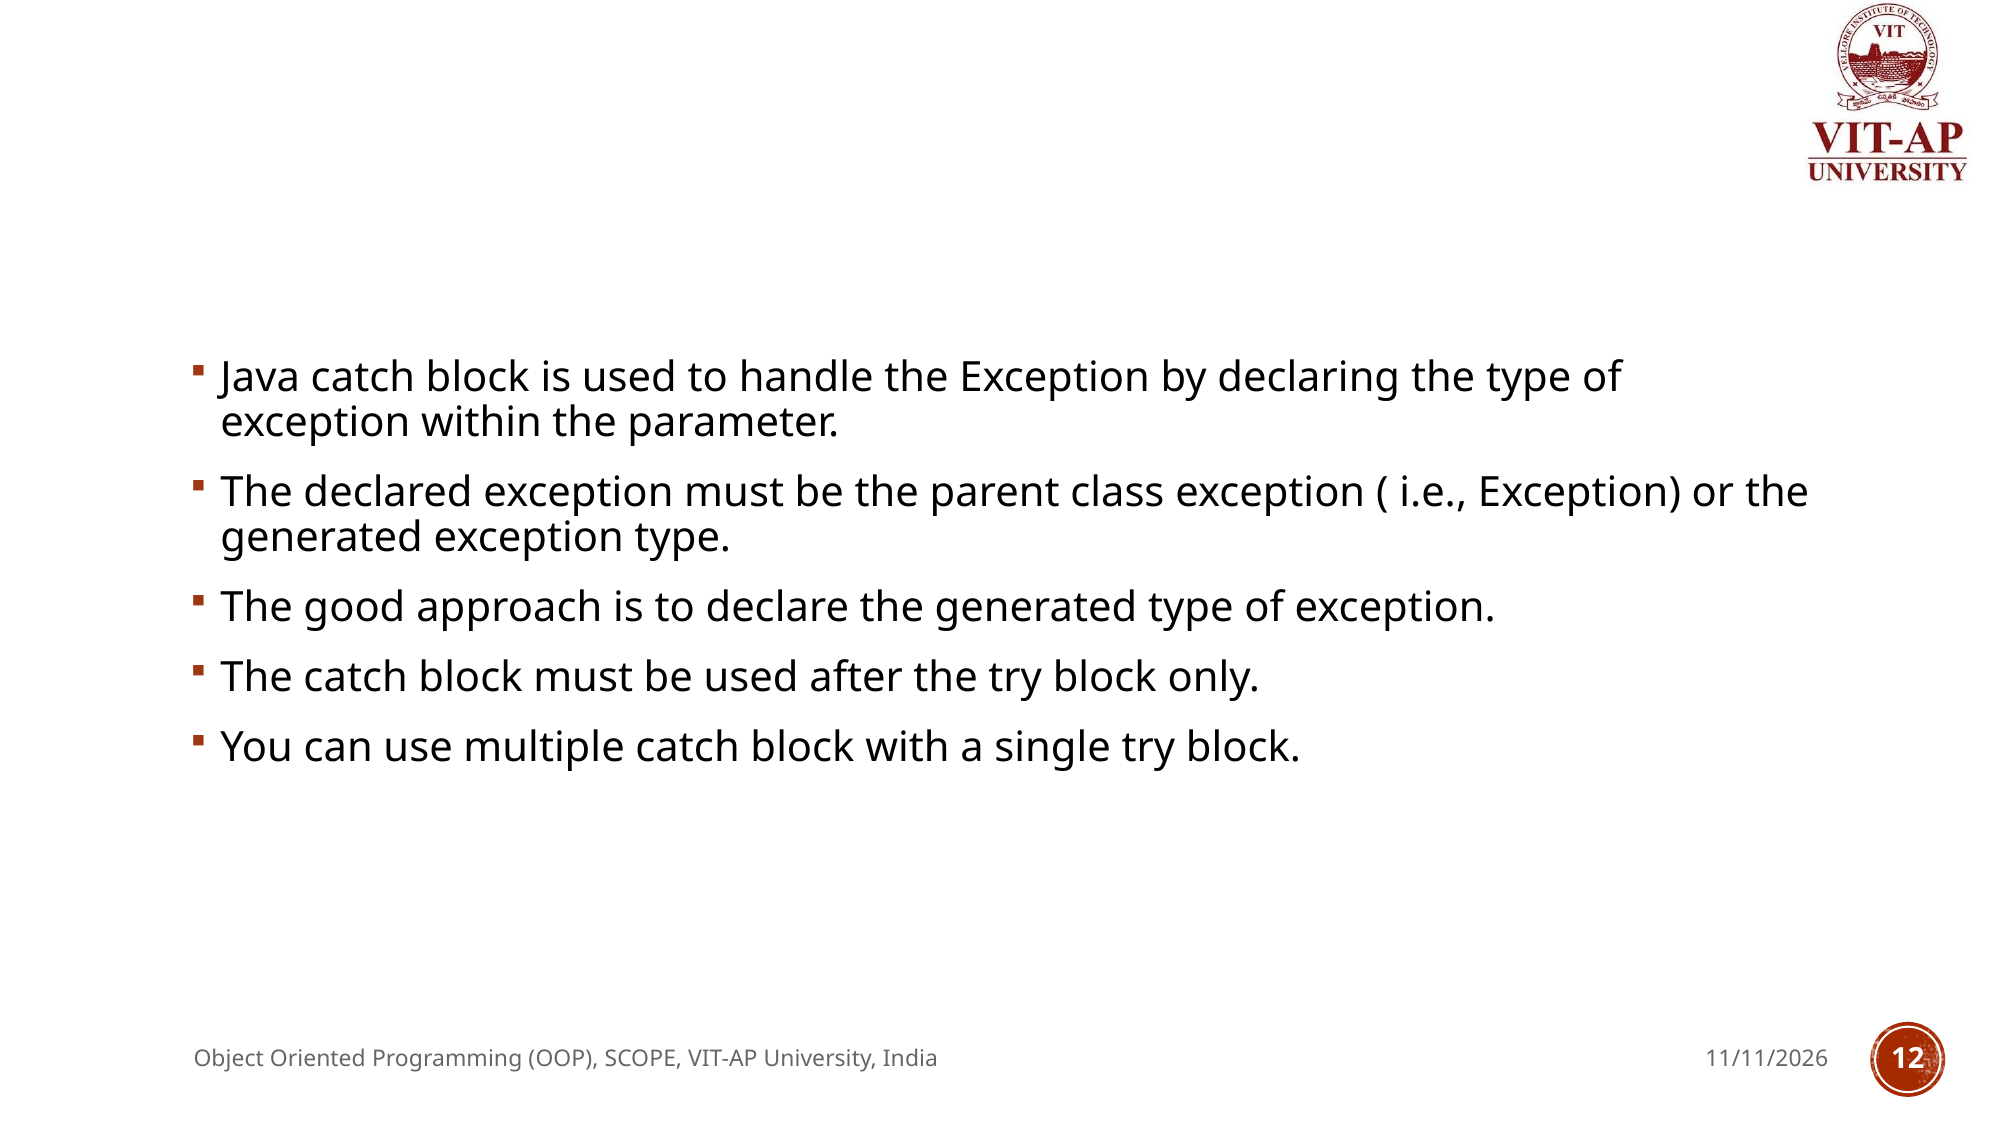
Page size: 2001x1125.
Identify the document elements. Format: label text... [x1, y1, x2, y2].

footer Object Oriented Programming (OOP), SCOPE, VIT-AP University, India [178, 1028, 1217, 1089]
picture [1784, 0, 2000, 216]
list Java catch block is used to handle the Exception by declaring the type of exception within the parameter. The declared exception must be the parent class exception ( i.e., Exception) or the generated exception type. The good approach is to declare the generated type of exception. The catch block must be used after the try block only. You can use multiple catch block with a single try block. [175, 348, 1826, 1013]
slide_number 12 [1855, 1028, 1961, 1089]
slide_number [1306, 1028, 1844, 1089]
